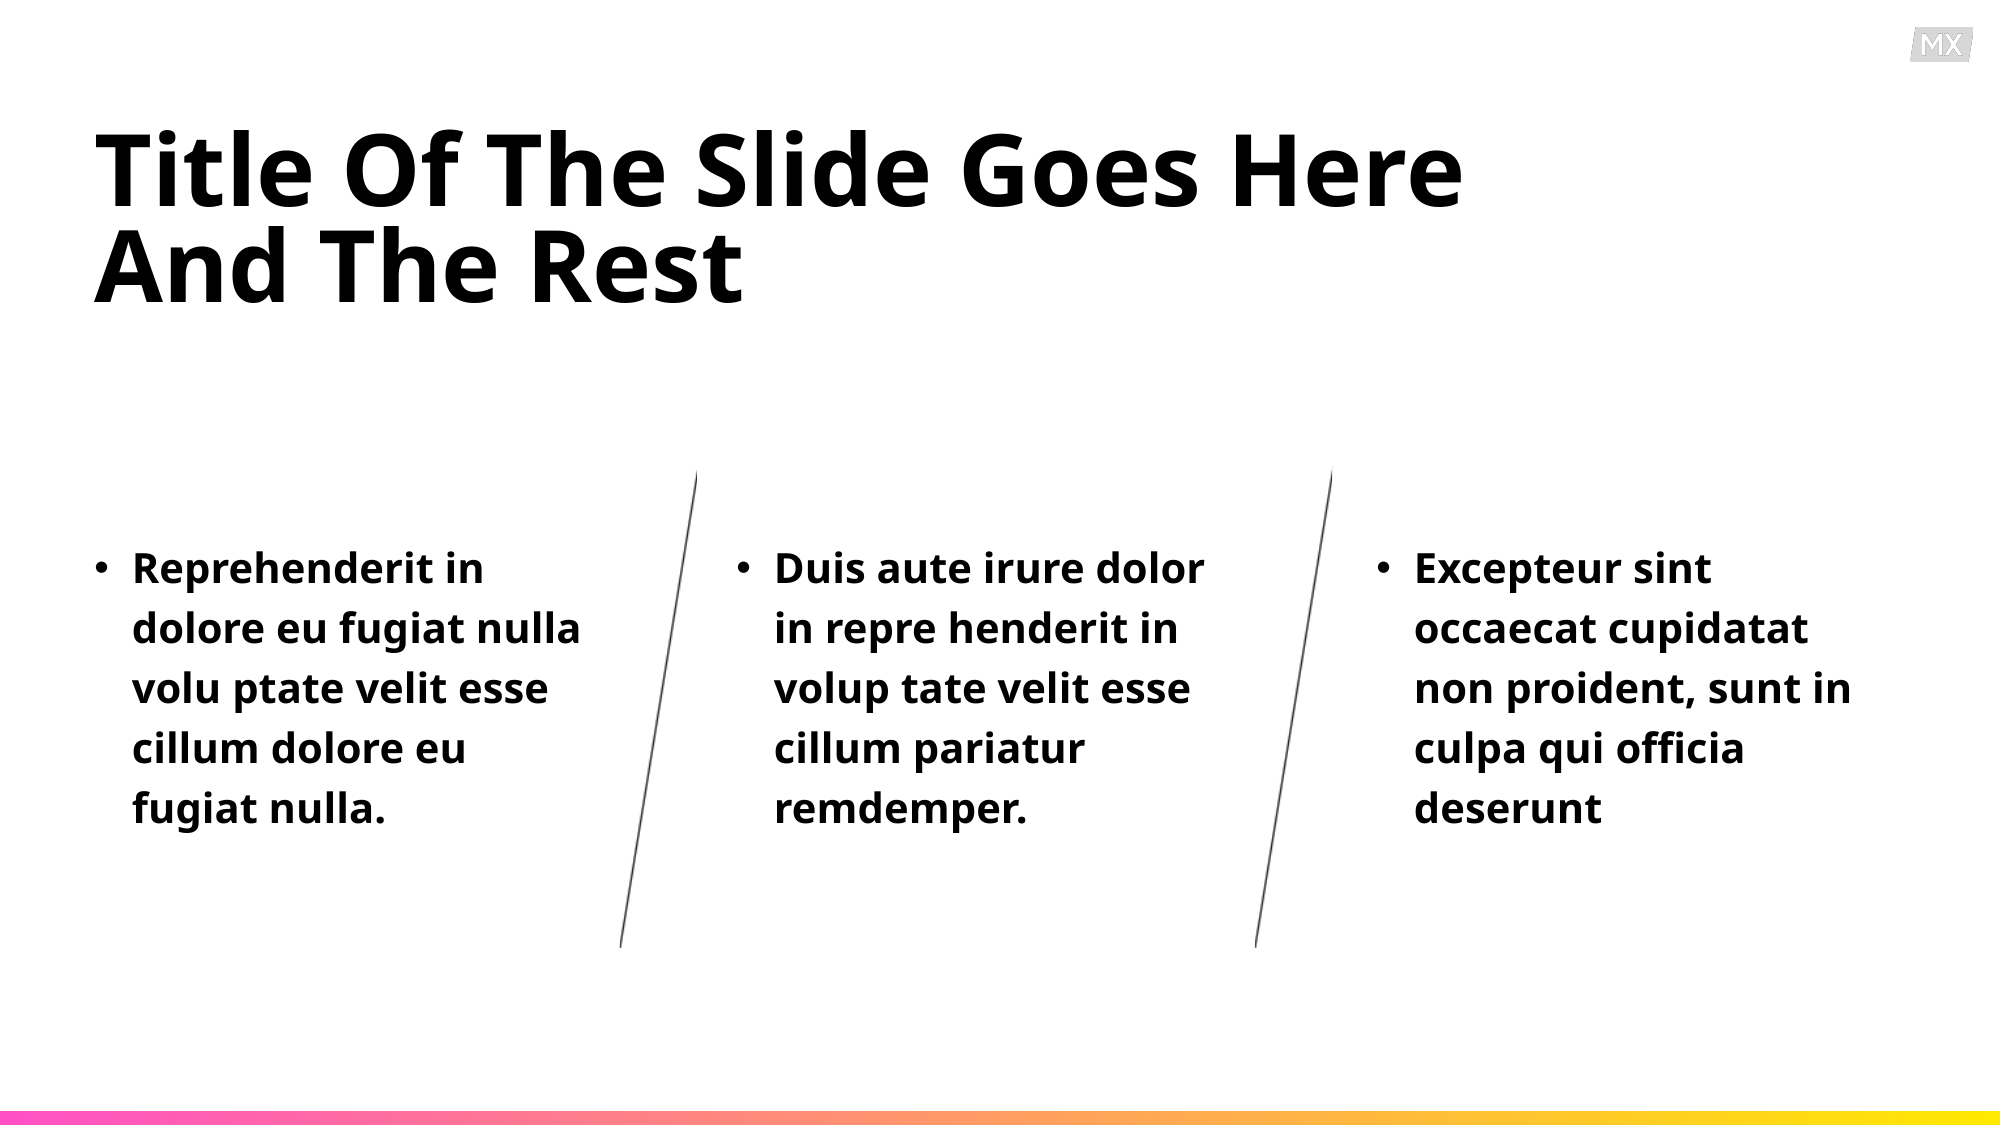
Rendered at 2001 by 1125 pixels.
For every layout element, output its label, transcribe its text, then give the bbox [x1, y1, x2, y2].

text_box Duis aute irure dolor in repre henderit in volup tate velit esse cillum pariatur remdemper. [721, 524, 1233, 1039]
picture [1910, 27, 1973, 62]
picture [0, 1111, 2000, 1125]
picture [1254, 464, 1333, 948]
text_box Title Of The Slide Goes Here And The Rest [79, 122, 1578, 360]
text_box Excepteur sint occaecat cupidatat non proident, sunt in culpa qui officia deserunt [1361, 524, 1873, 1039]
picture [619, 464, 697, 948]
text_box Reprehenderit in dolore eu fugiat nulla volu ptate velit esse cillum dolore eu fugiat nulla. [79, 524, 598, 1039]
